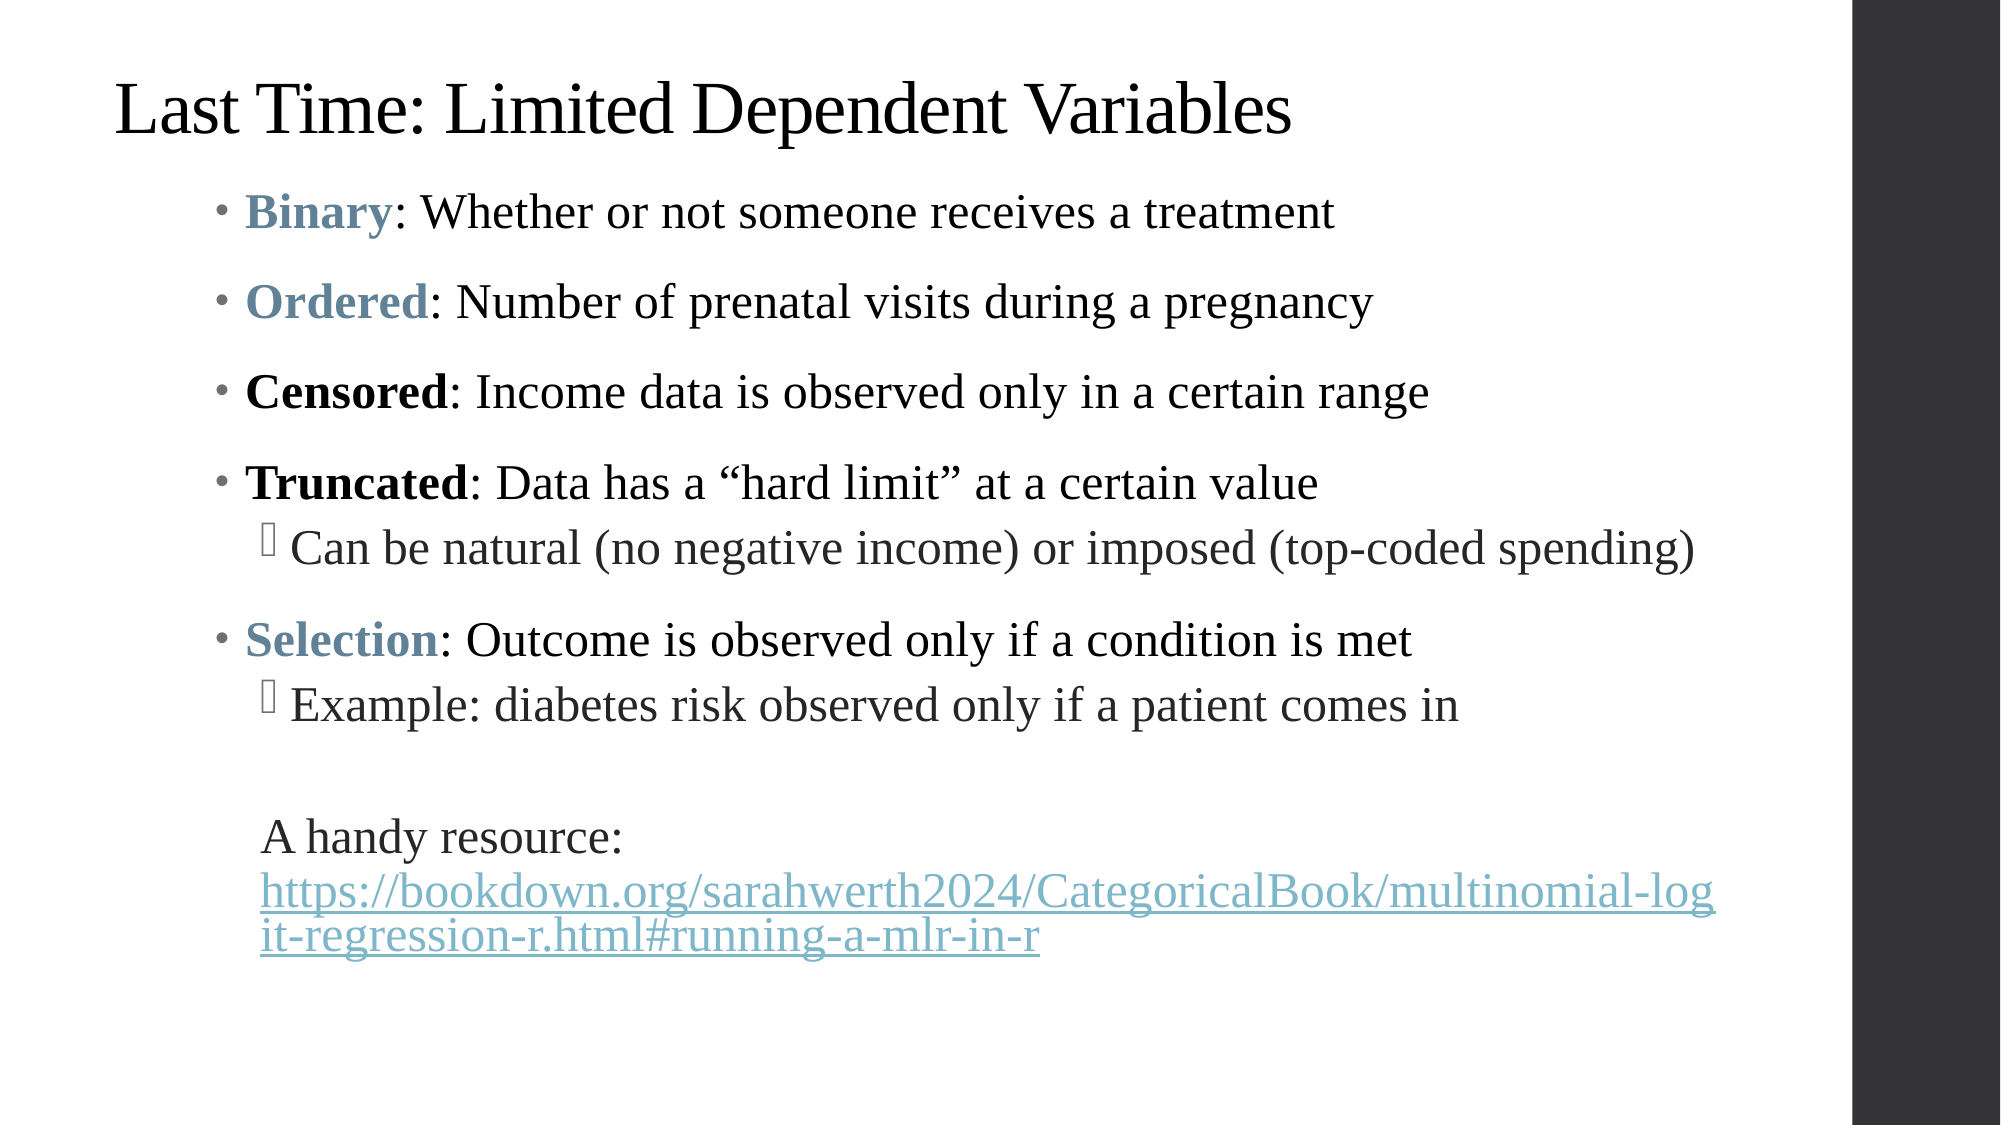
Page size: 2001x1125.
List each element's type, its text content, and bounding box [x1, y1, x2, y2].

title Last Time: Limited Dependent Variables [99, 55, 1813, 158]
